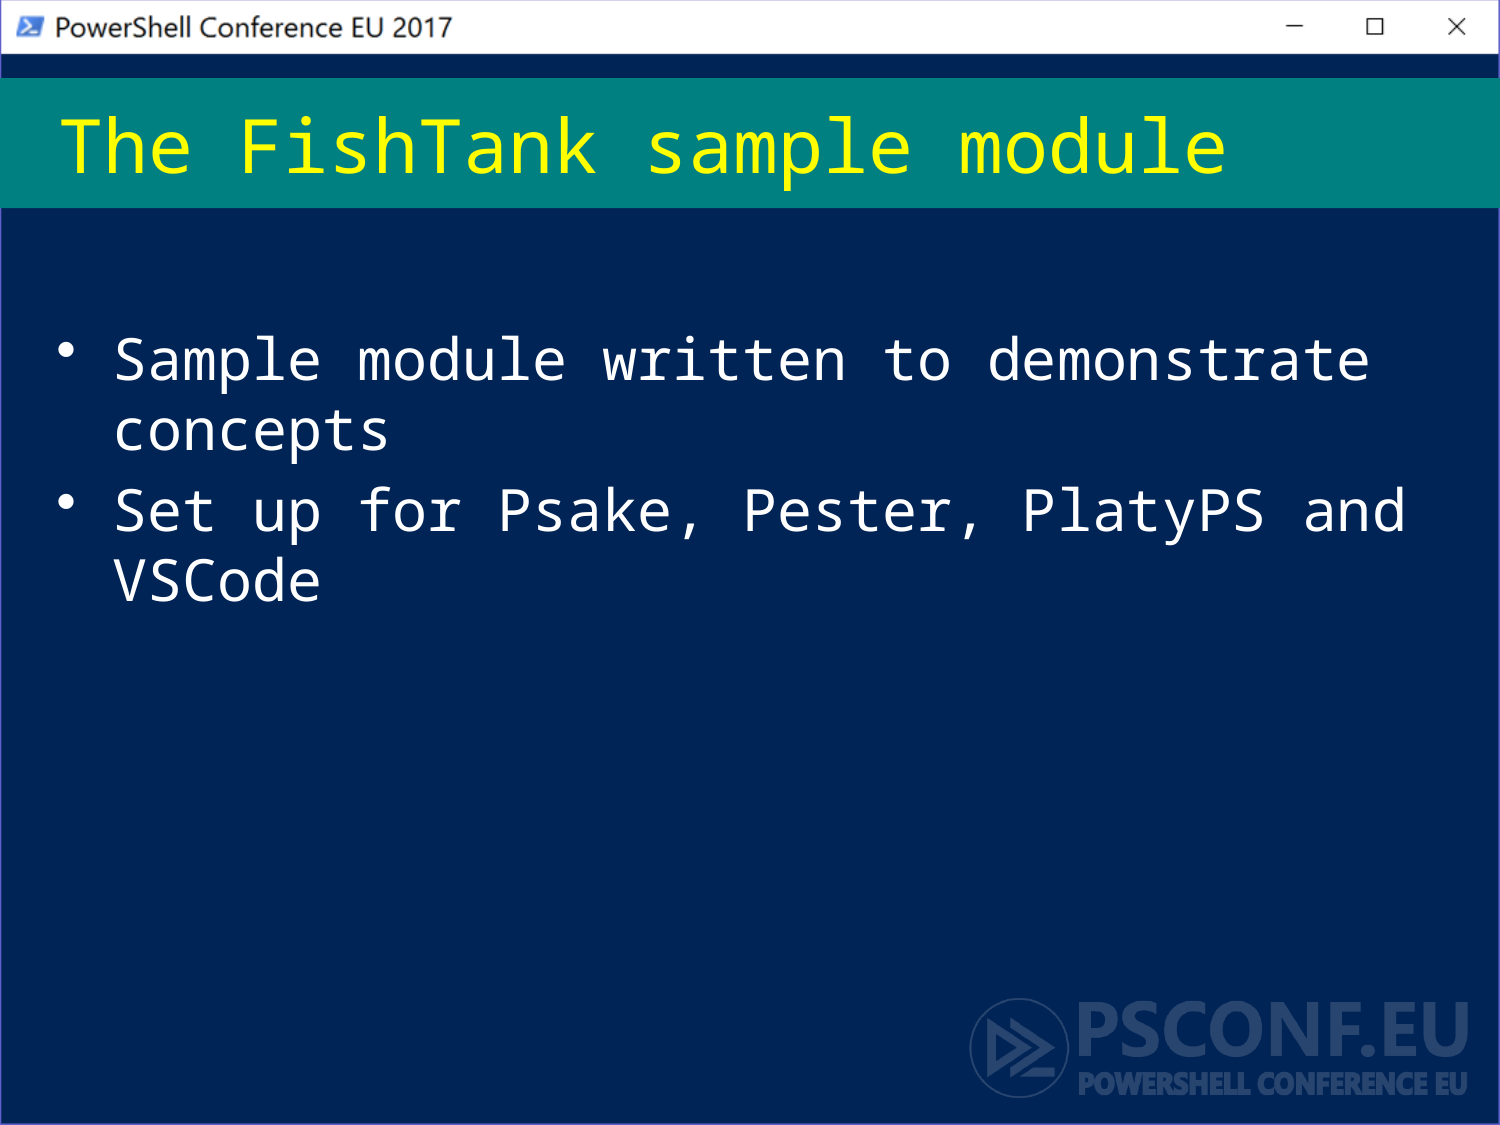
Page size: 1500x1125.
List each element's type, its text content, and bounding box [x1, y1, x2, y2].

list Sample module written to demonstrate concepts Set up for Psake, Pester, PlatyPS and VSCode [41, 314, 1459, 1035]
picture [0, 209, 1500, 1125]
title The FishTank sample module [0, 78, 1500, 209]
picture [0, 0, 1500, 78]
